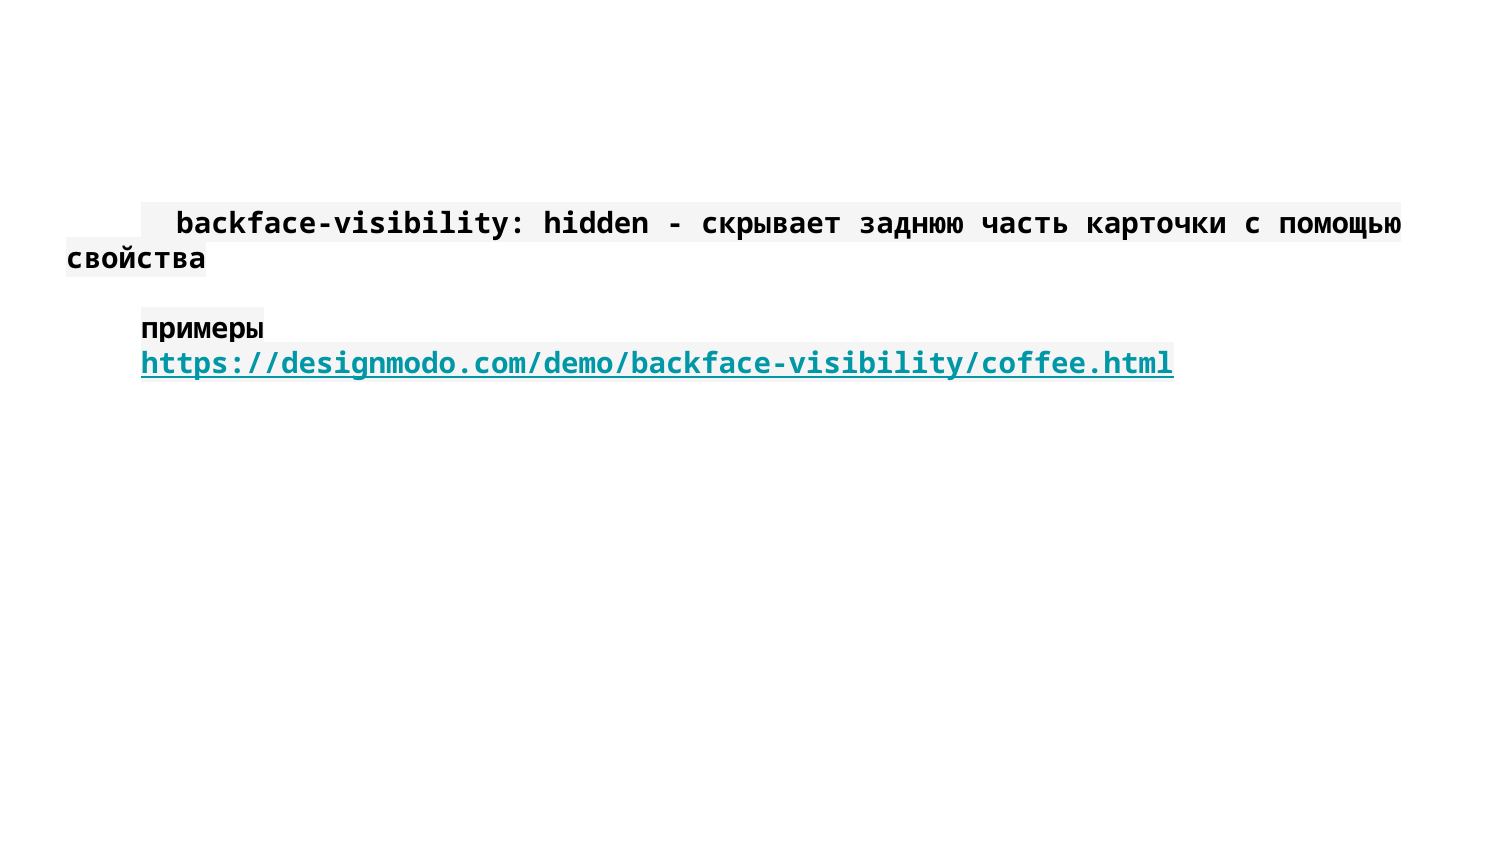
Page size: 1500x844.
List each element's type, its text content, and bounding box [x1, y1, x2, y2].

list backface-visibility: hidden - скрывает заднюю часть карточки с помощью свойства примеры https://designmodo.com/demo/backface-visibility/coffee.html [51, 189, 1449, 750]
